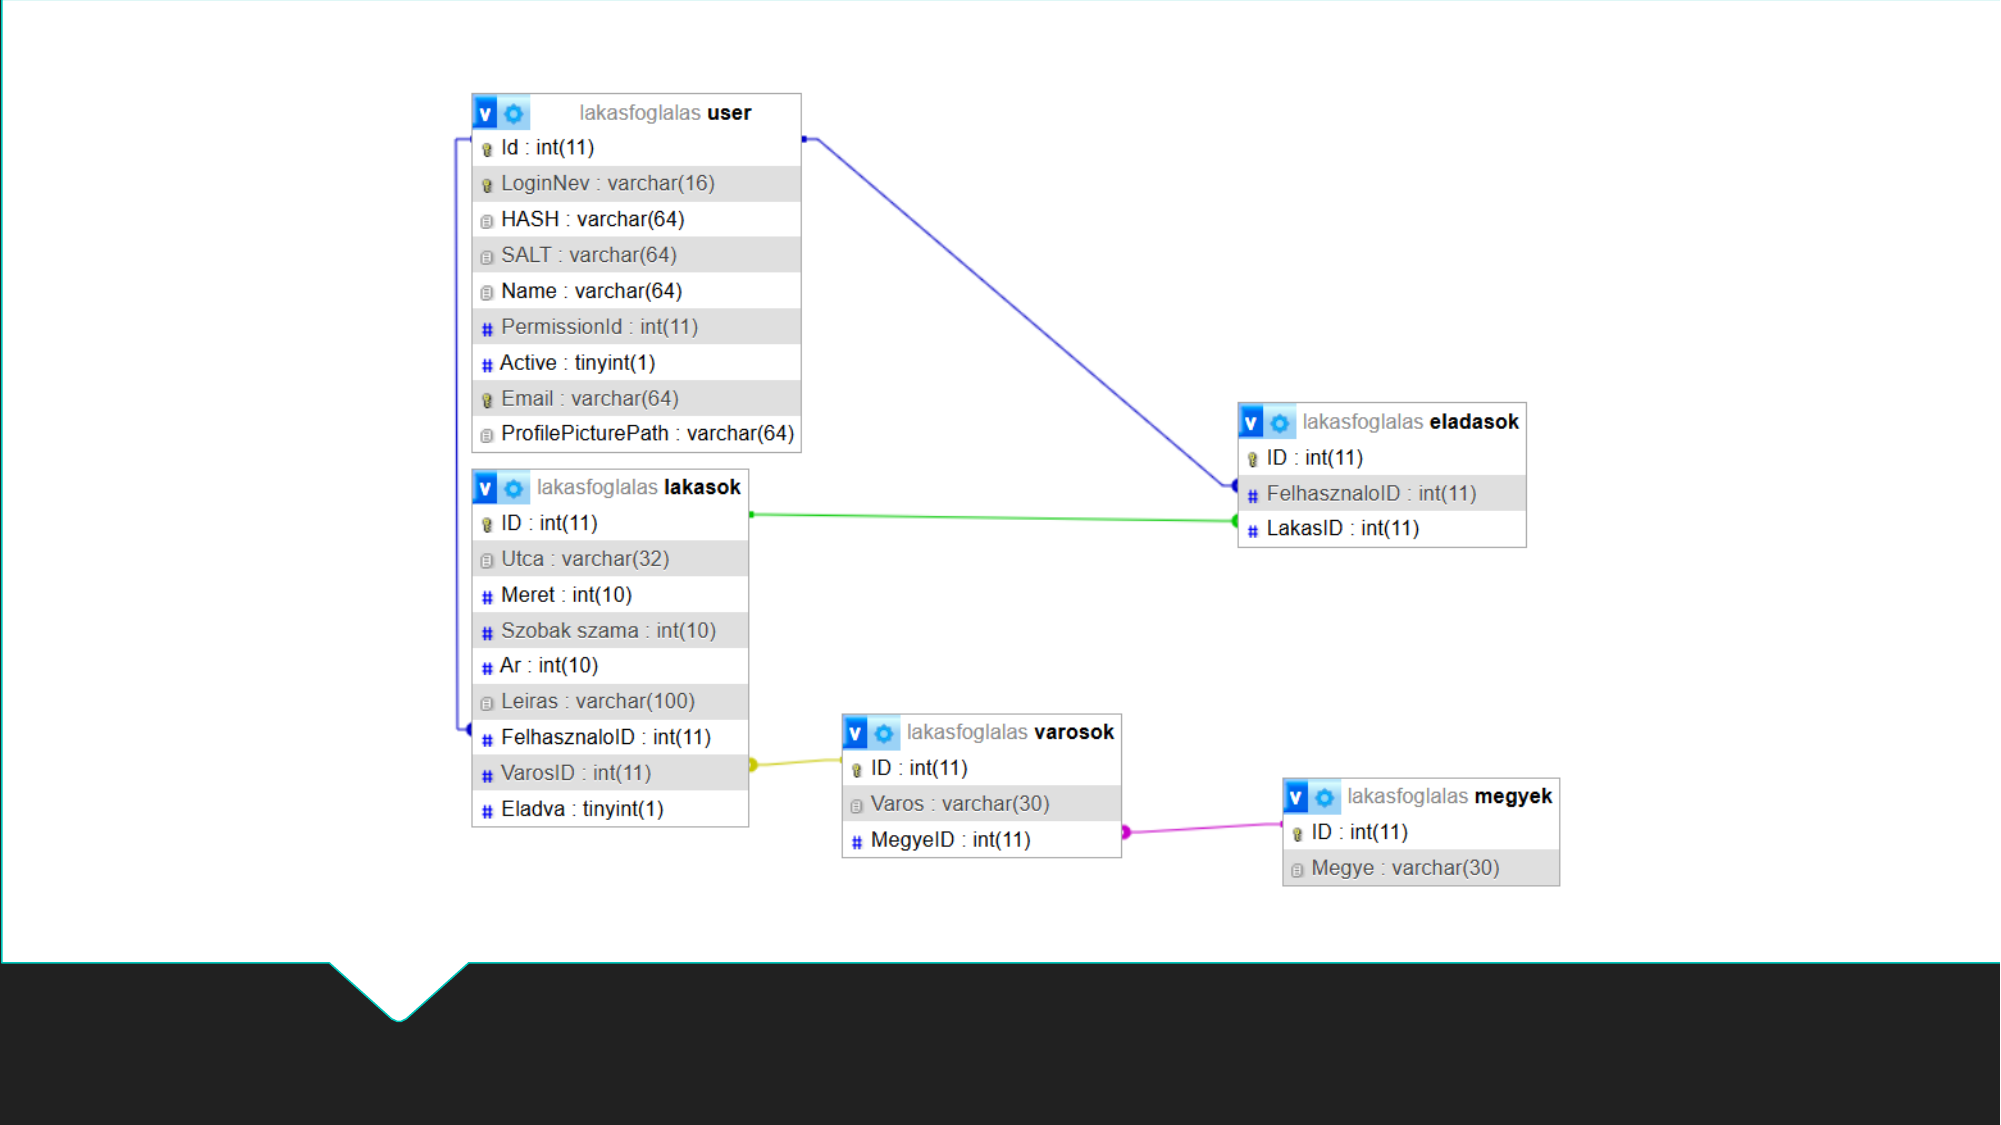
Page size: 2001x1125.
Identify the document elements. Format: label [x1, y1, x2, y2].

text_box [1, 0, 2000, 1023]
picture [410, 52, 1590, 911]
